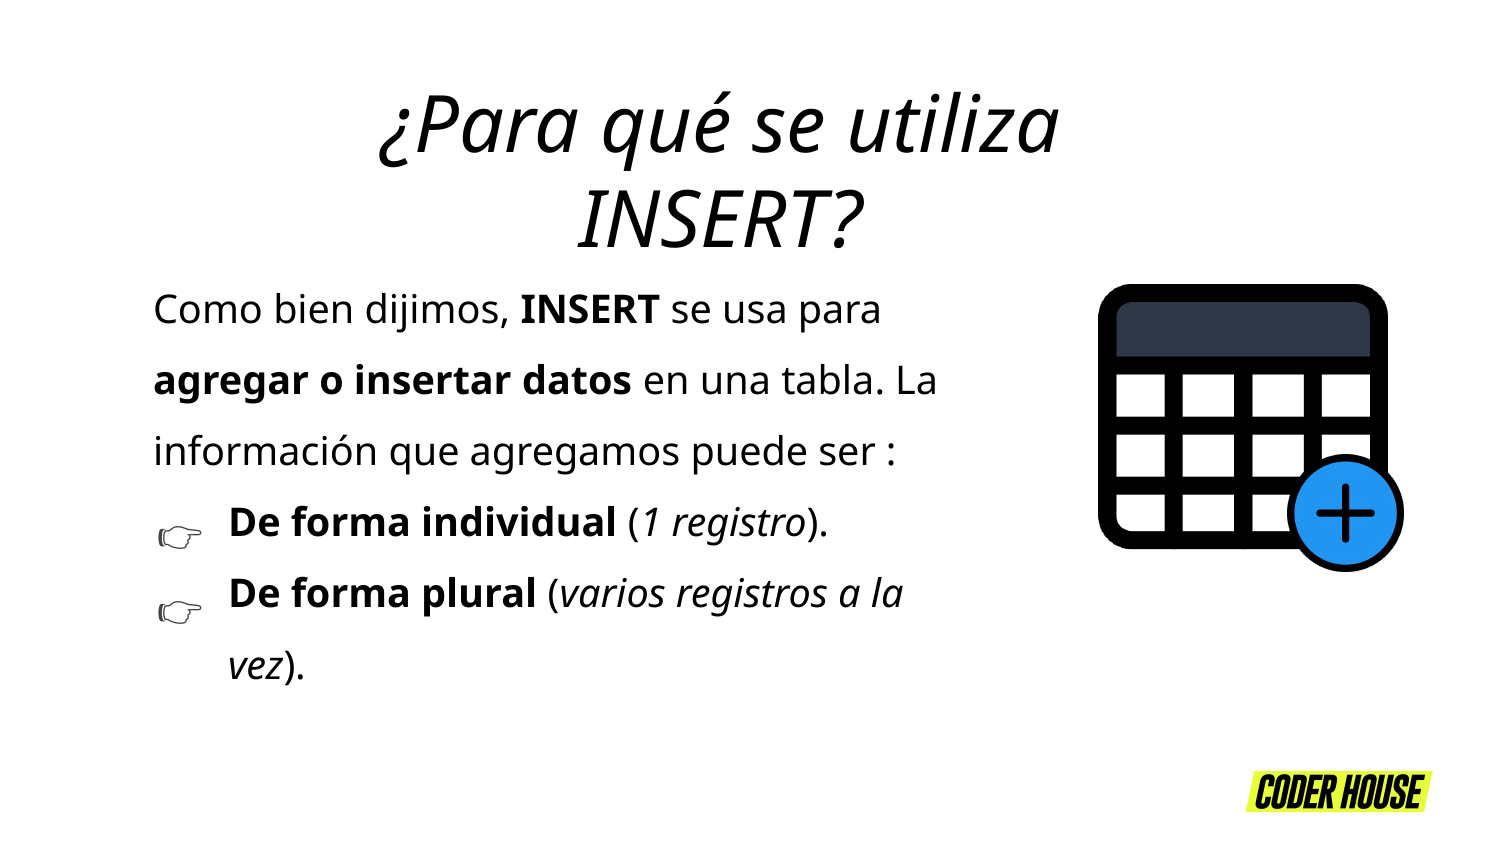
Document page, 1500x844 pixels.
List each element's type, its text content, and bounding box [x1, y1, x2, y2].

text_box 👉 [138, 535, 222, 647]
text_box ¿Para qué se utiliza INSERT? [246, 58, 1196, 175]
text_box Como bien dijimos, INSERT se usa para agregar o insertar datos en una tabla. La información que agregamos puede ser : De forma individual (1 registro). De forma plural (varios registros a la vez). [138, 244, 1004, 751]
text_box 👉 [138, 459, 222, 535]
picture [1241, 764, 1437, 819]
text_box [1098, 272, 1404, 572]
